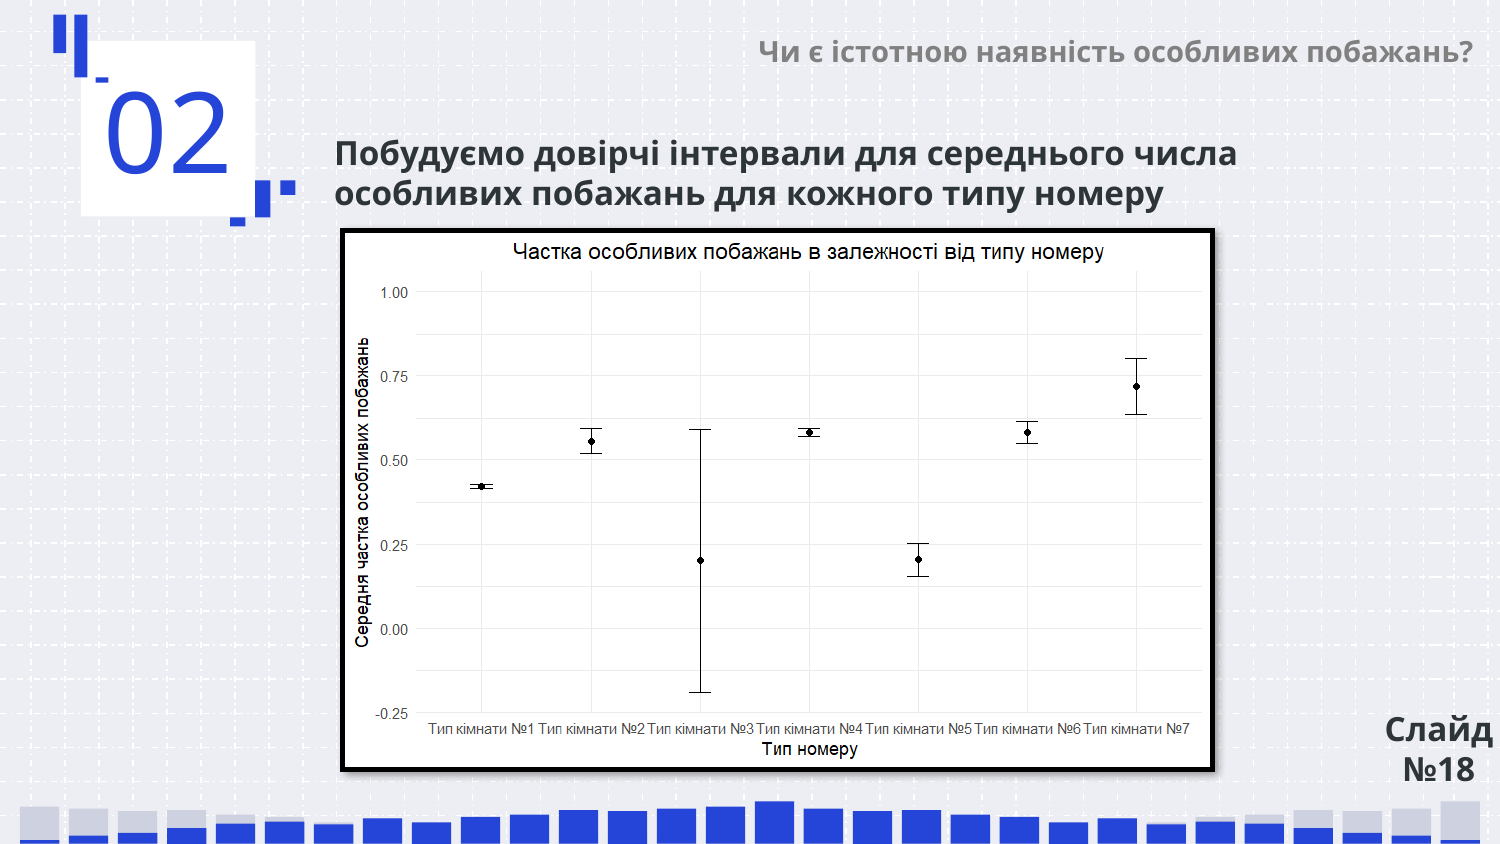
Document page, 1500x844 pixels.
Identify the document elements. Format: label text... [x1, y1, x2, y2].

picture [344, 232, 1211, 768]
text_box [229, 179, 296, 227]
title Чи є істотною наявність особливих побажань? [695, 12, 1489, 84]
text_box Слайд №18 [1367, 732, 1500, 803]
text_box Побудуємо довірчі інтервали для середнього числа особливих побажань для кожного типу номеру [319, 100, 1368, 228]
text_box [53, 14, 109, 83]
title 02 [80, 40, 256, 217]
